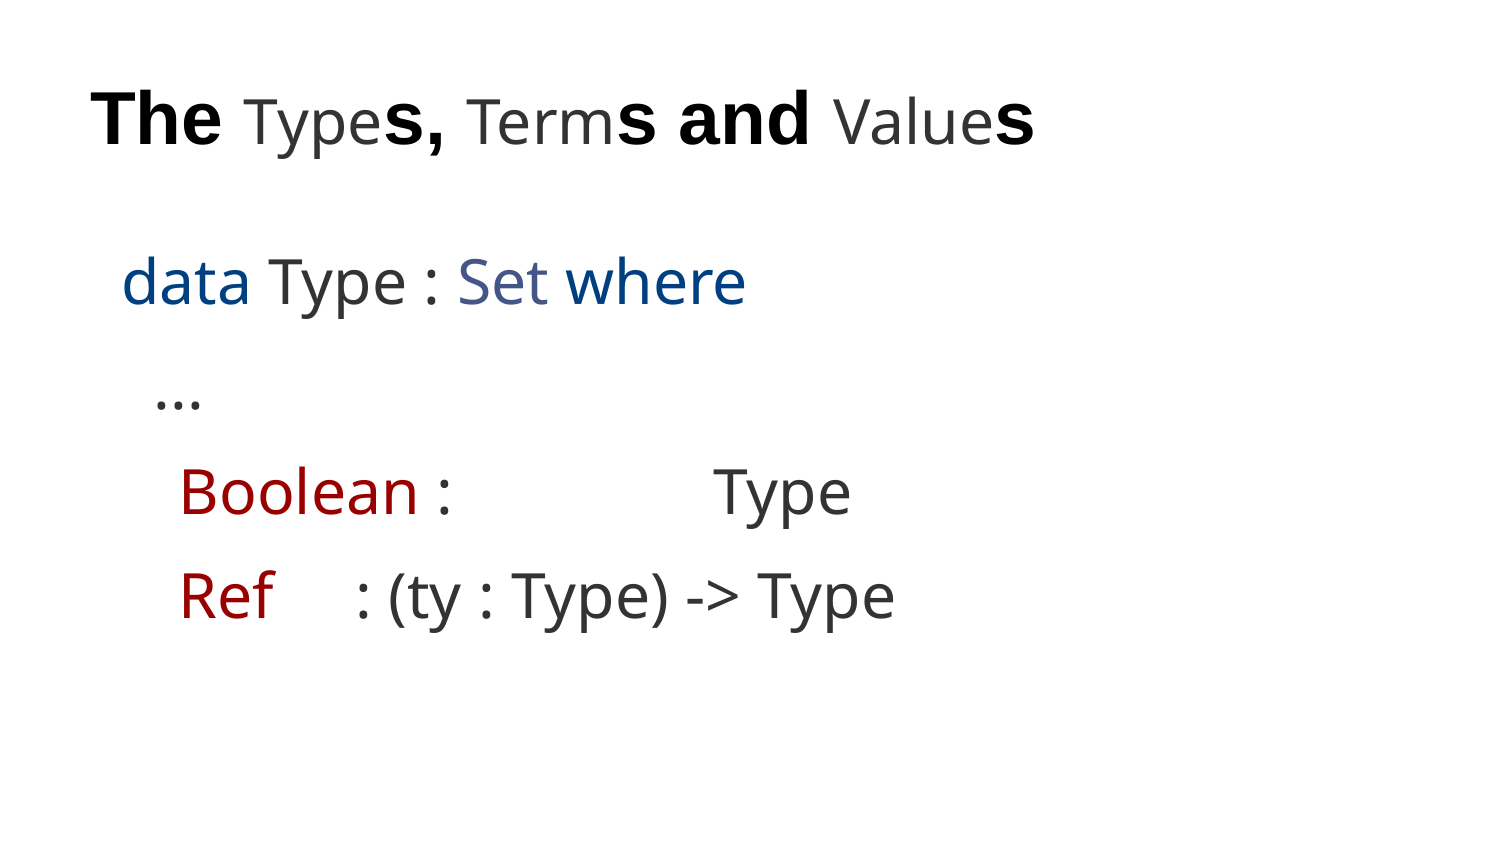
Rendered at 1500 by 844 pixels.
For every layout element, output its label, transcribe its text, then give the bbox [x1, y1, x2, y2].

list data Type : Set where ... Boolean : Type Ref : (ty : Type) -> Type [75, 196, 1425, 808]
title The Types, Terms and Values [75, 33, 1425, 175]
